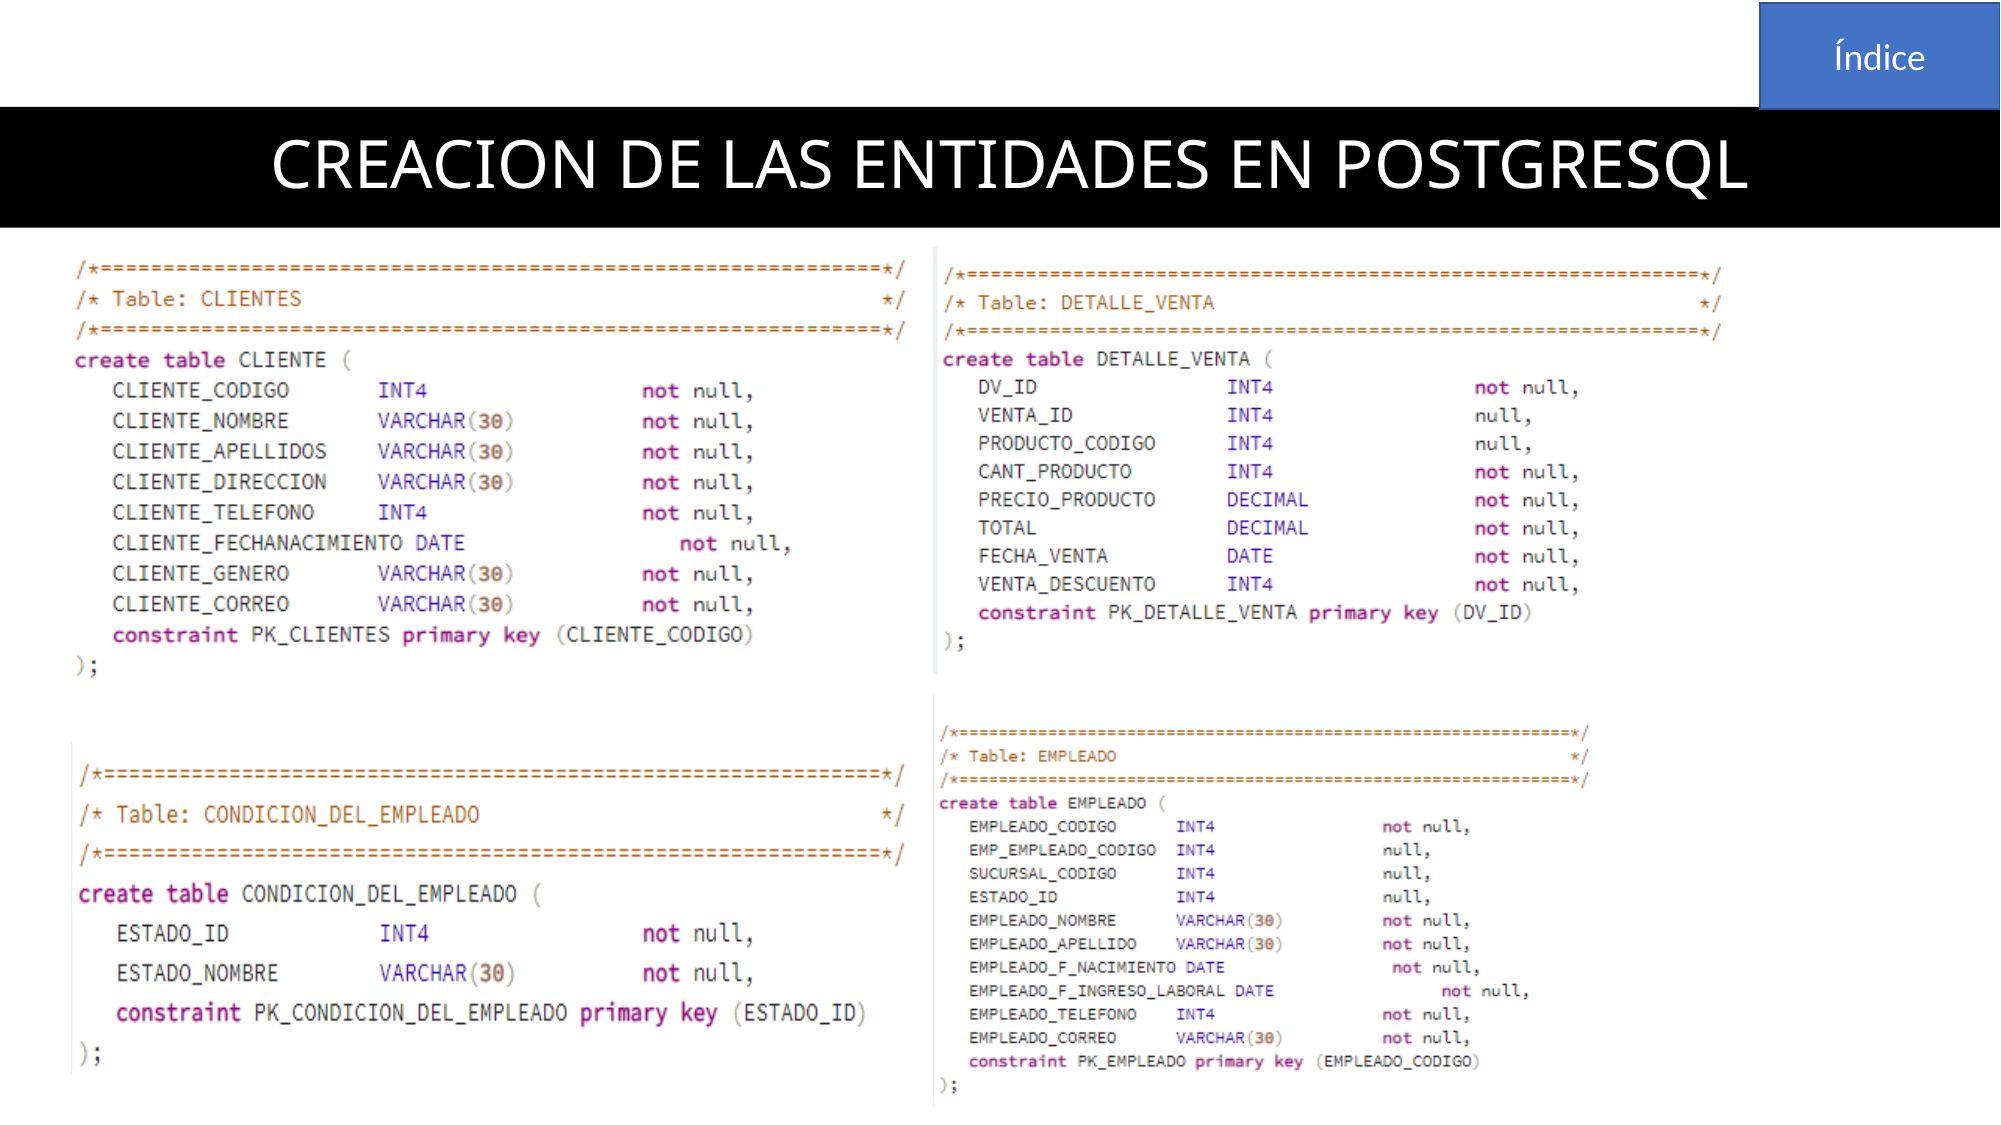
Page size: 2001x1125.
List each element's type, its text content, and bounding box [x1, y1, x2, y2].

title CREACION DE LAS ENTIDADES EN POSTGRESQL [91, 105, 1931, 228]
picture [933, 247, 1746, 674]
picture [71, 693, 1626, 1106]
picture [71, 247, 915, 693]
text_box [0, 106, 2000, 229]
text_box Índice [1759, 2, 2000, 110]
